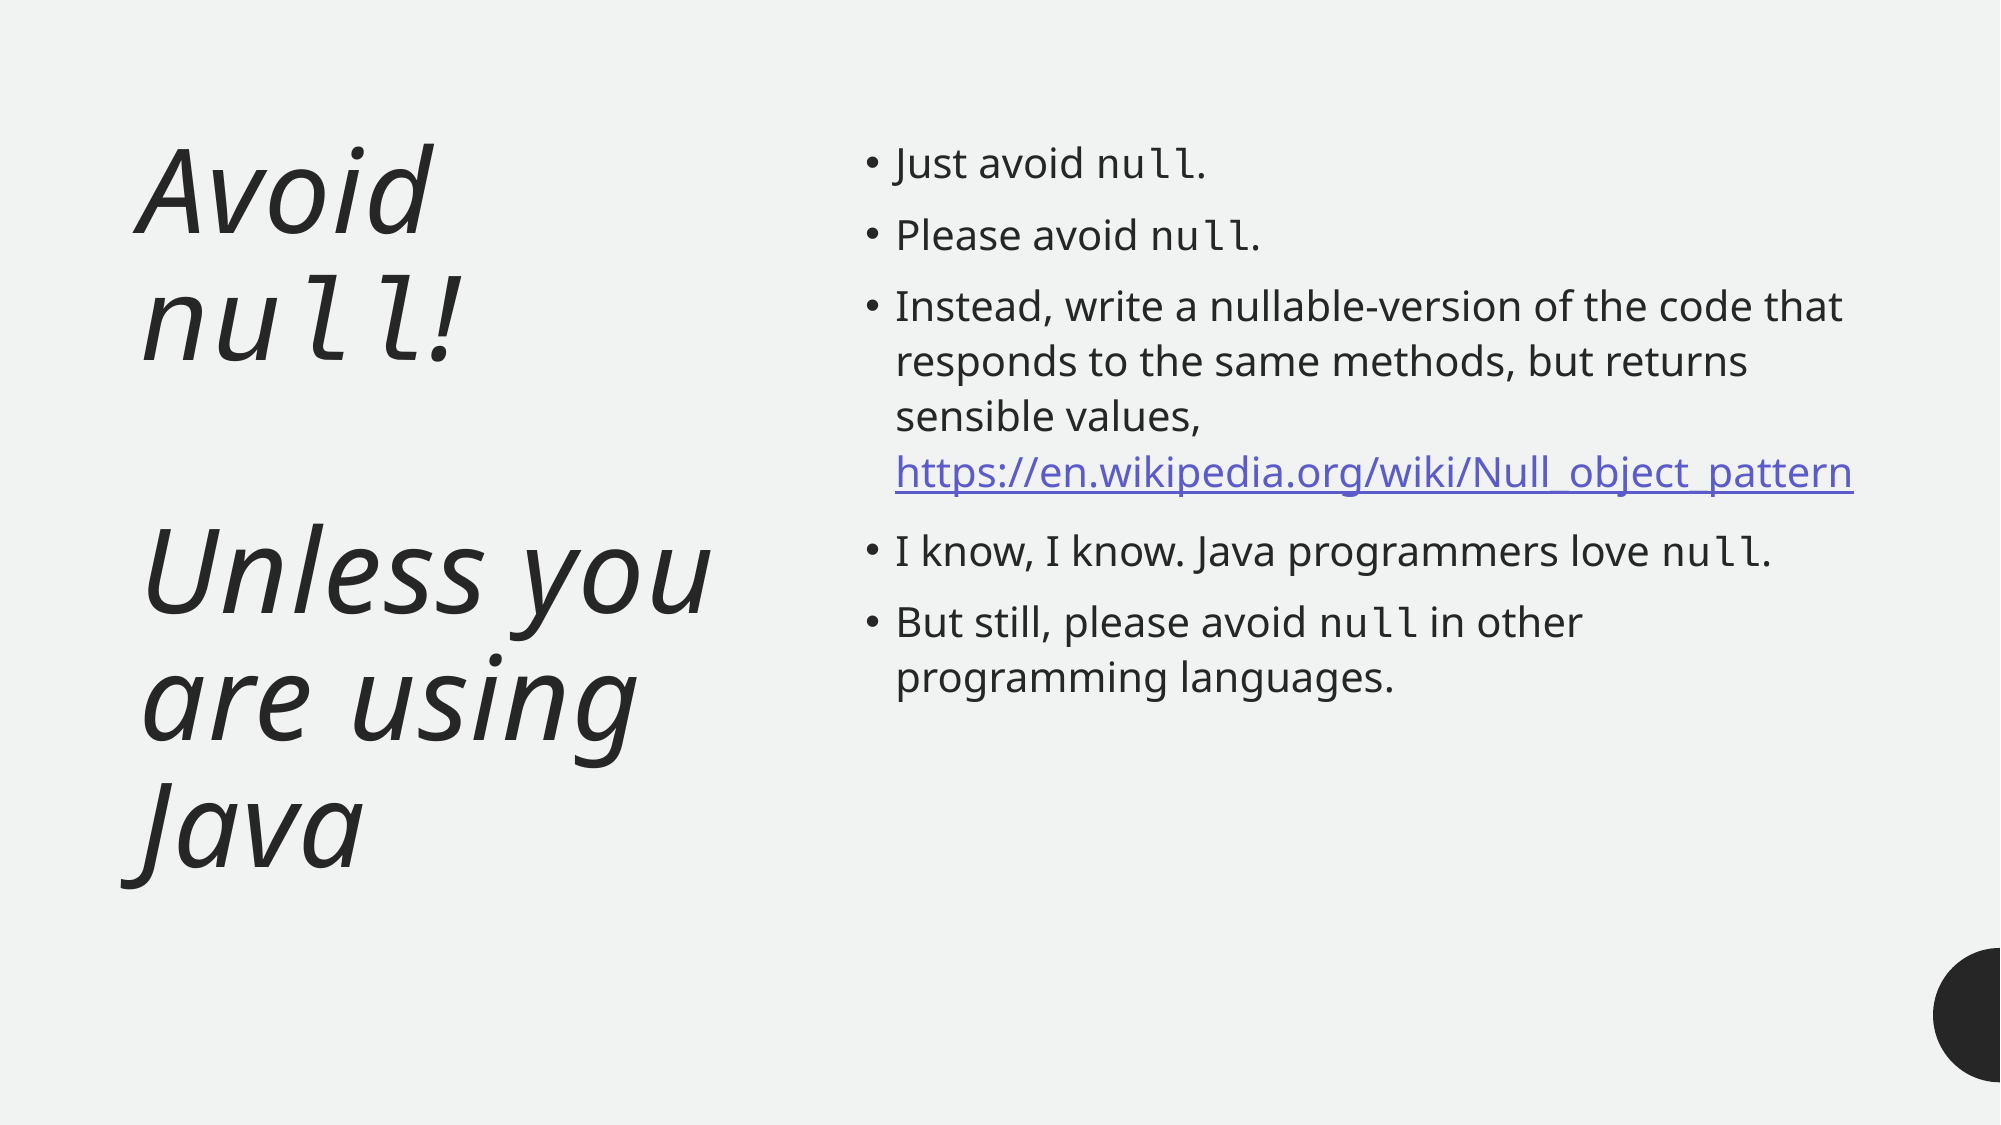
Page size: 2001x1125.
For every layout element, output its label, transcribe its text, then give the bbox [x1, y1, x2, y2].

list Just avoid null. Please avoid null. Instead, write a nullable-version of the code that responds to the same methods, but returns sensible values, https://en.wikipedia.org/wiki/Null_object_pattern I know, I know. Java programmers love null. But still, please avoid null in other programming languages. [850, 124, 1875, 905]
title Avoid null! Unless you are using Java [124, 124, 753, 905]
